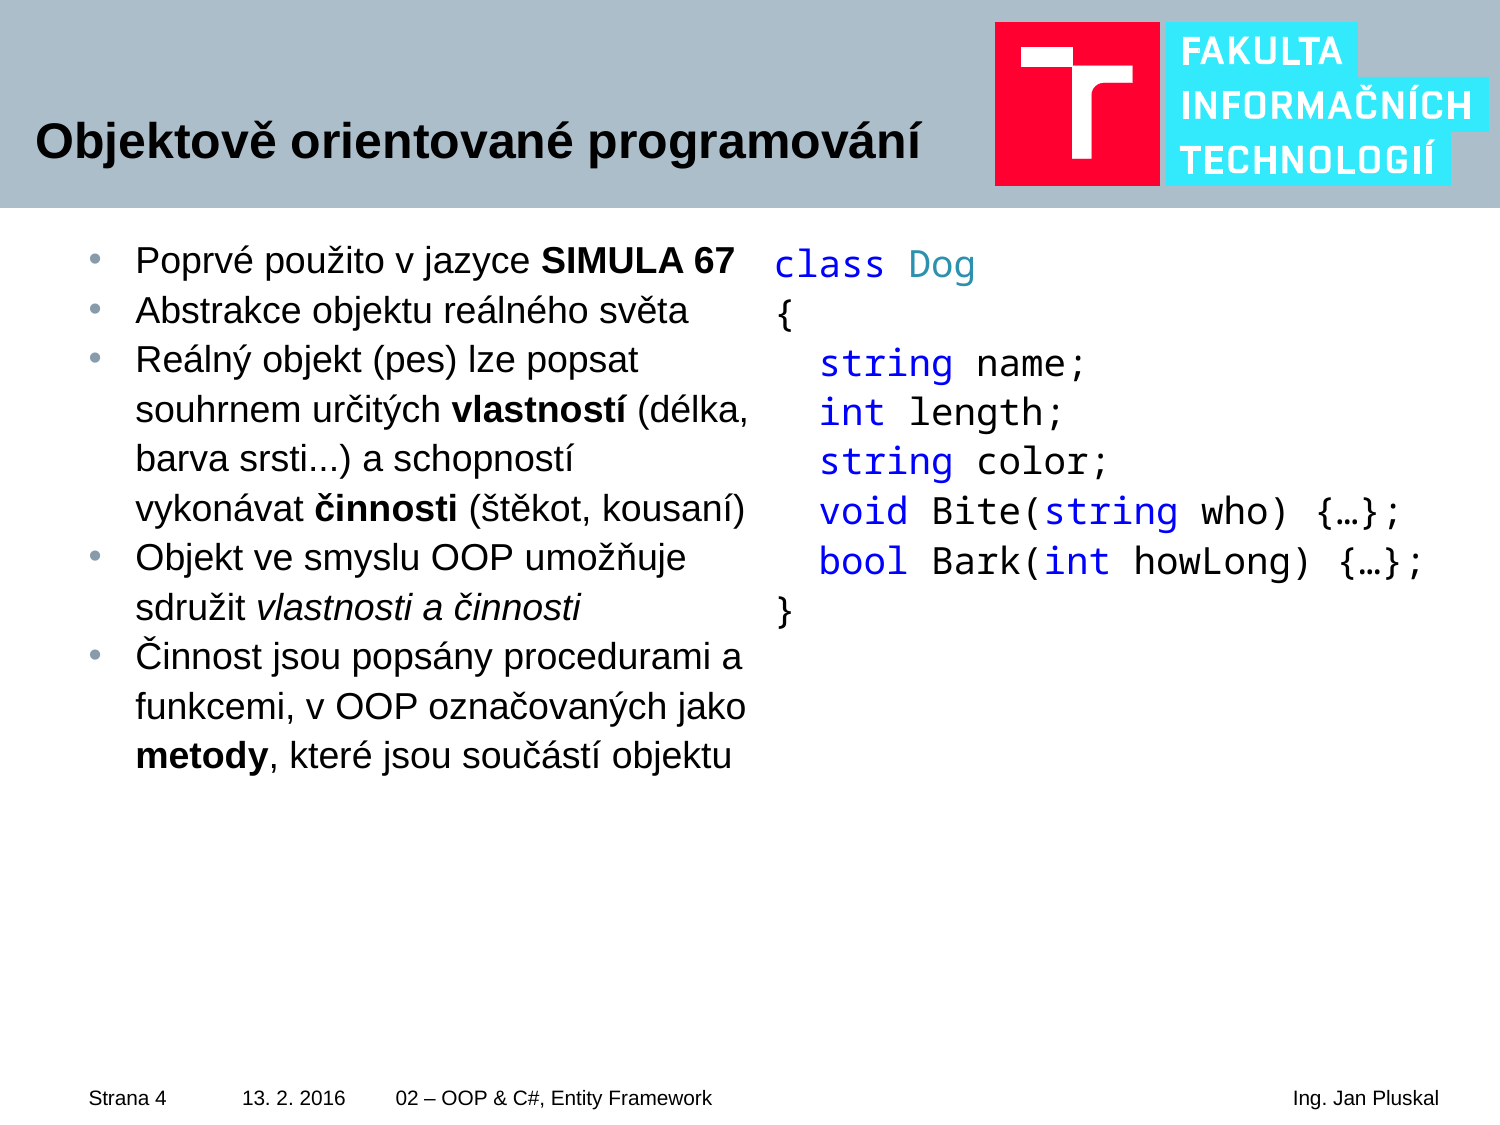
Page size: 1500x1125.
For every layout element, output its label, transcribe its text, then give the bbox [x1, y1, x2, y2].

list class Dog { string name; int length; string color; void Bite(string who) {…}; bool Bark(int howLong) {…}; } [773, 234, 1500, 918]
title Objektově orientované programování [0, 0, 1500, 208]
list Poprvé použito v jazyce SIMULA 67 Abstrakce objektu reálného světa Reálný objekt (pes) lze popsat souhrnem určitých vlastností (délka, barva srsti...) a schopností vykonávat činnosti (štěkot, kousaní) Objekt ve smyslu OOP umožňuje sdružit vlastnosti a činnosti Činnost jsou popsány procedurami a funkcemi, v OOP označovaných jako metody, které jsou součástí objektu [88, 231, 774, 1059]
